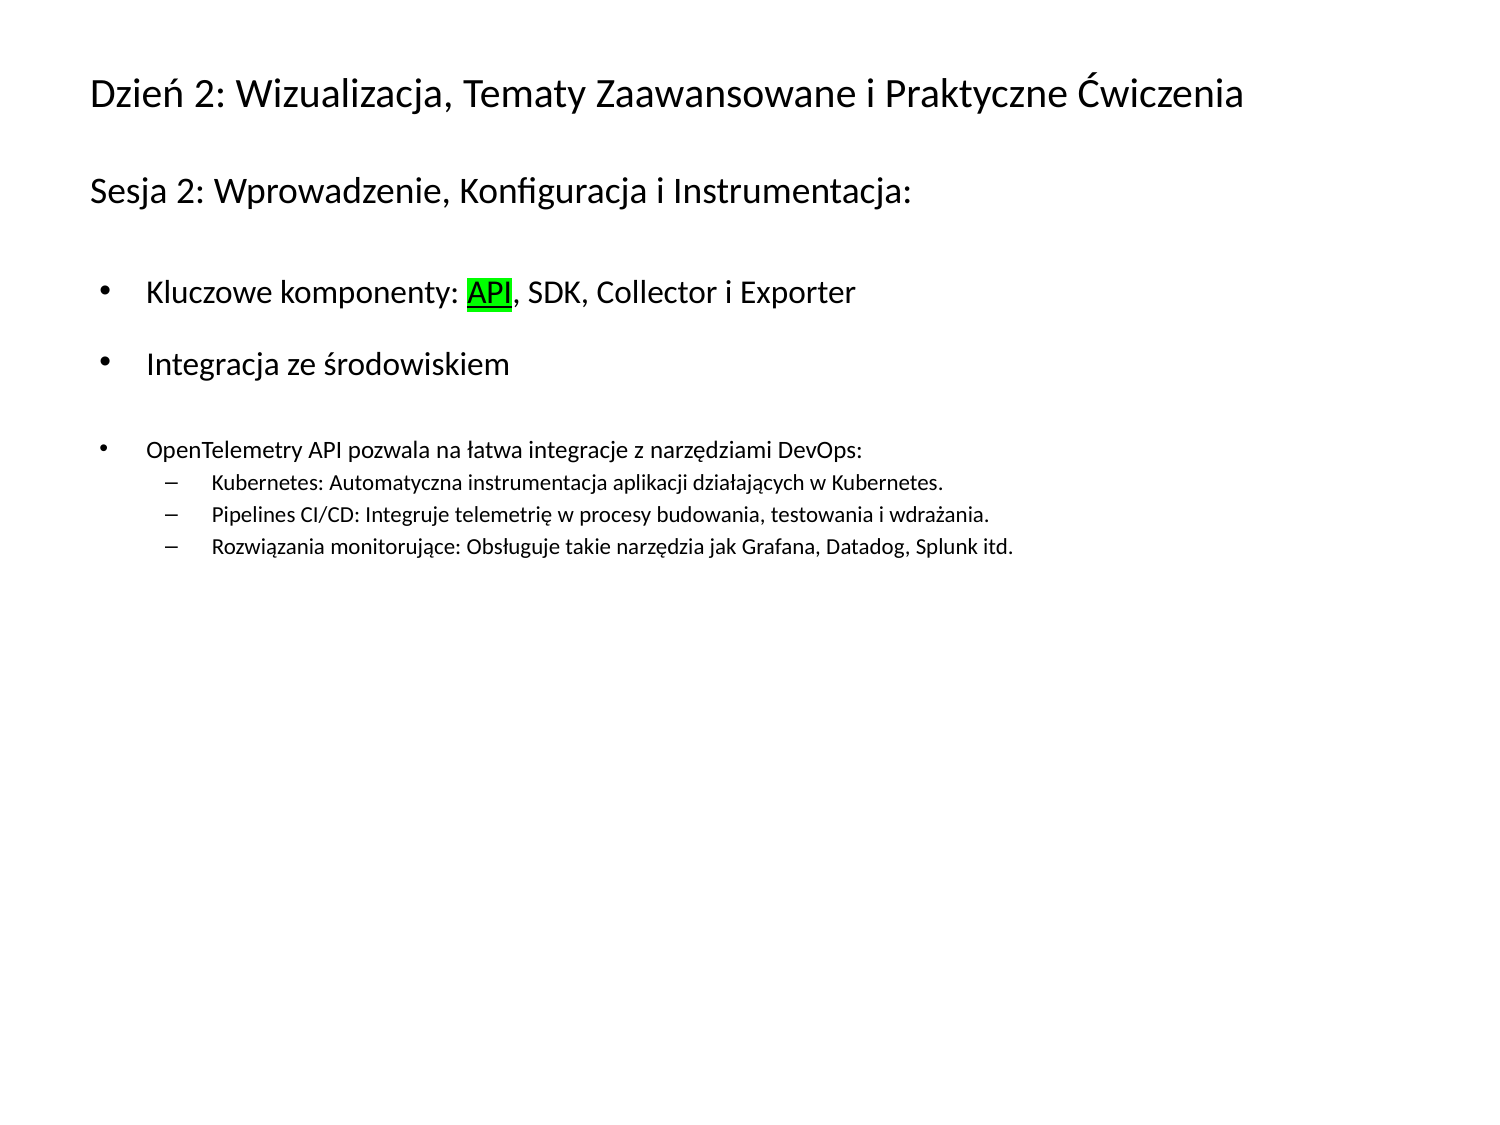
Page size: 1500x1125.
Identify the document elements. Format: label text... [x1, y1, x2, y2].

list Kluczowe komponenty: API, SDK, Collector i Exporter Integracja ze środowiskiem OpenTelemetry API pozwala na łatwa integracje z narzędziami DevOps: Kubernetes: Automatyczna instrumentacja aplikacji działających w Kubernetes. Pipelines CI/CD: Integruje telemetrię w procesy budowania, testowania i wdrażania. Rozwiązania monitorujące: Obsługuje takie narzędzia jak Grafana, Datadog, Splunk itd. [75, 262, 1425, 1005]
title Dzień 2: Wizualizacja, Tematy Zaawansowane i Praktyczne Ćwiczenia Sesja 2: Wprowadzenie, Konfiguracja i Instrumentacja: [75, 45, 1425, 233]
